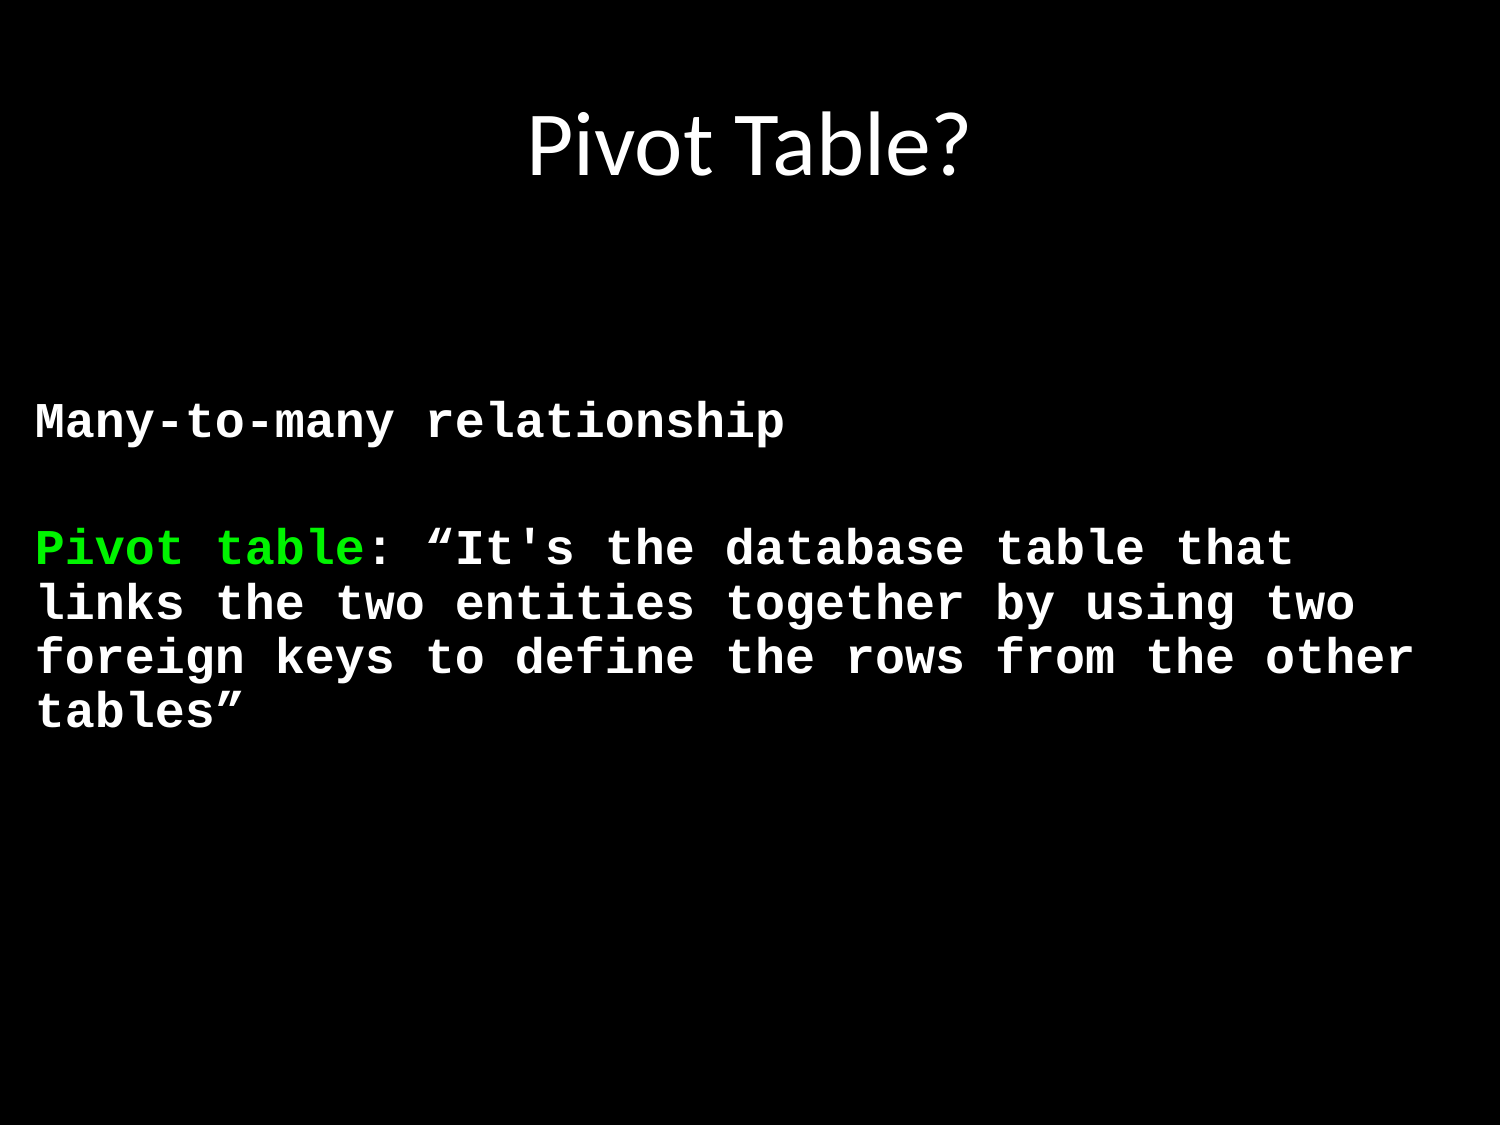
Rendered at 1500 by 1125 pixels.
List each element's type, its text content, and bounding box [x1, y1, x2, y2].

list Many-to-many relationship Pivot table: “It's the database table that links the two entities together by using two foreign keys to define the rows from the other tables” [19, 252, 1477, 1104]
title Pivot Table? [75, 45, 1425, 233]
